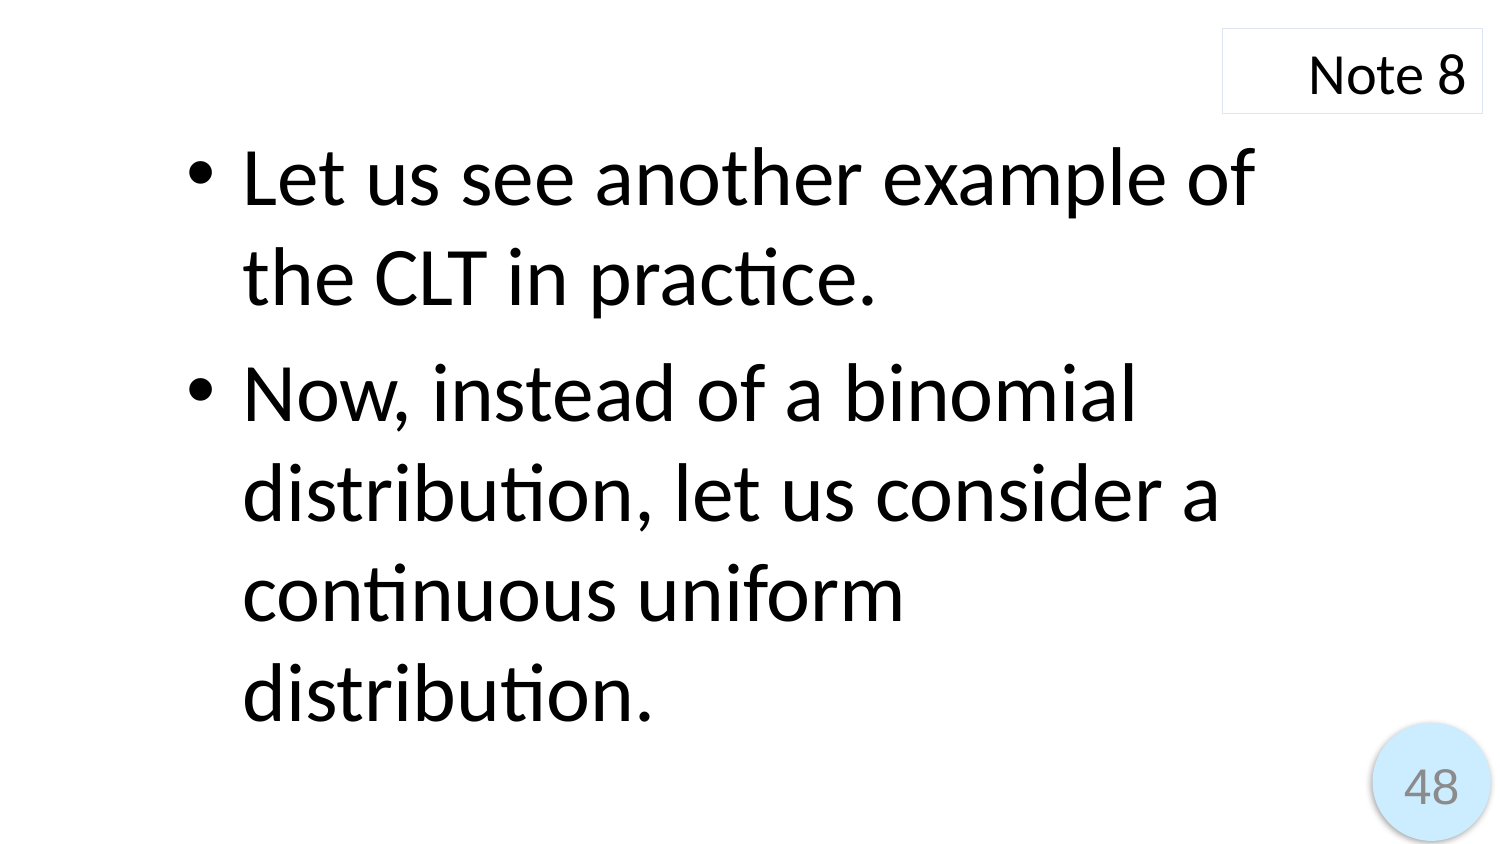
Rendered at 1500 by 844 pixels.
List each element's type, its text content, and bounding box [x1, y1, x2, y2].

slide_number 48 [1372, 762, 1491, 807]
text_box Note 8 [1222, 28, 1483, 114]
list Let us see another example of the CLT in practice. Now, instead of a binomial distribution, let us consider a continuous uniform distribution. [171, 114, 1294, 775]
